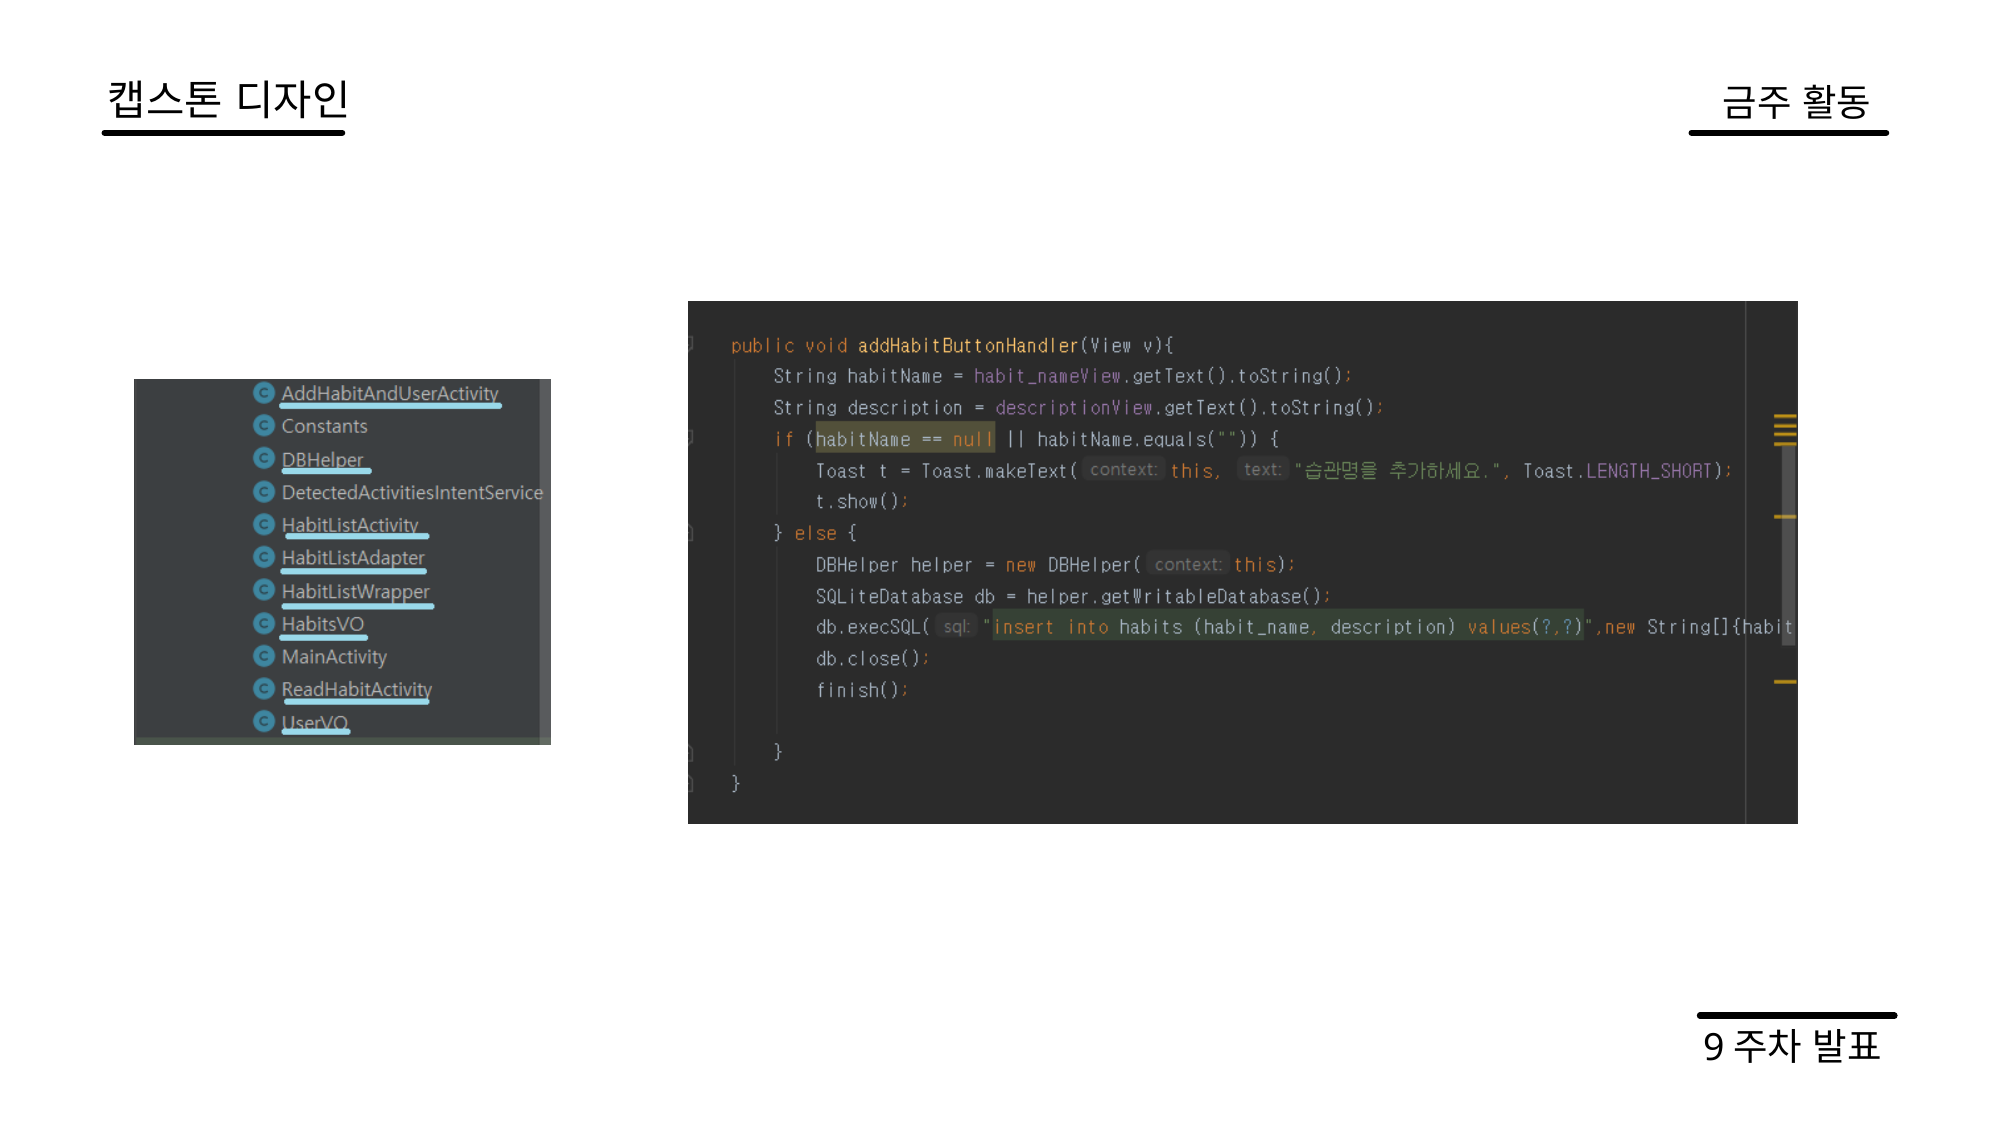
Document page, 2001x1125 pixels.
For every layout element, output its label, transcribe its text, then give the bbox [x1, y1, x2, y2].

text_box 금주 활동 [1708, 71, 1887, 131]
text_box 9주차 발표 [1688, 1015, 1897, 1076]
picture [688, 301, 1798, 824]
text_box 캡스톤 디자인 [61, 71, 398, 133]
picture [134, 379, 551, 745]
